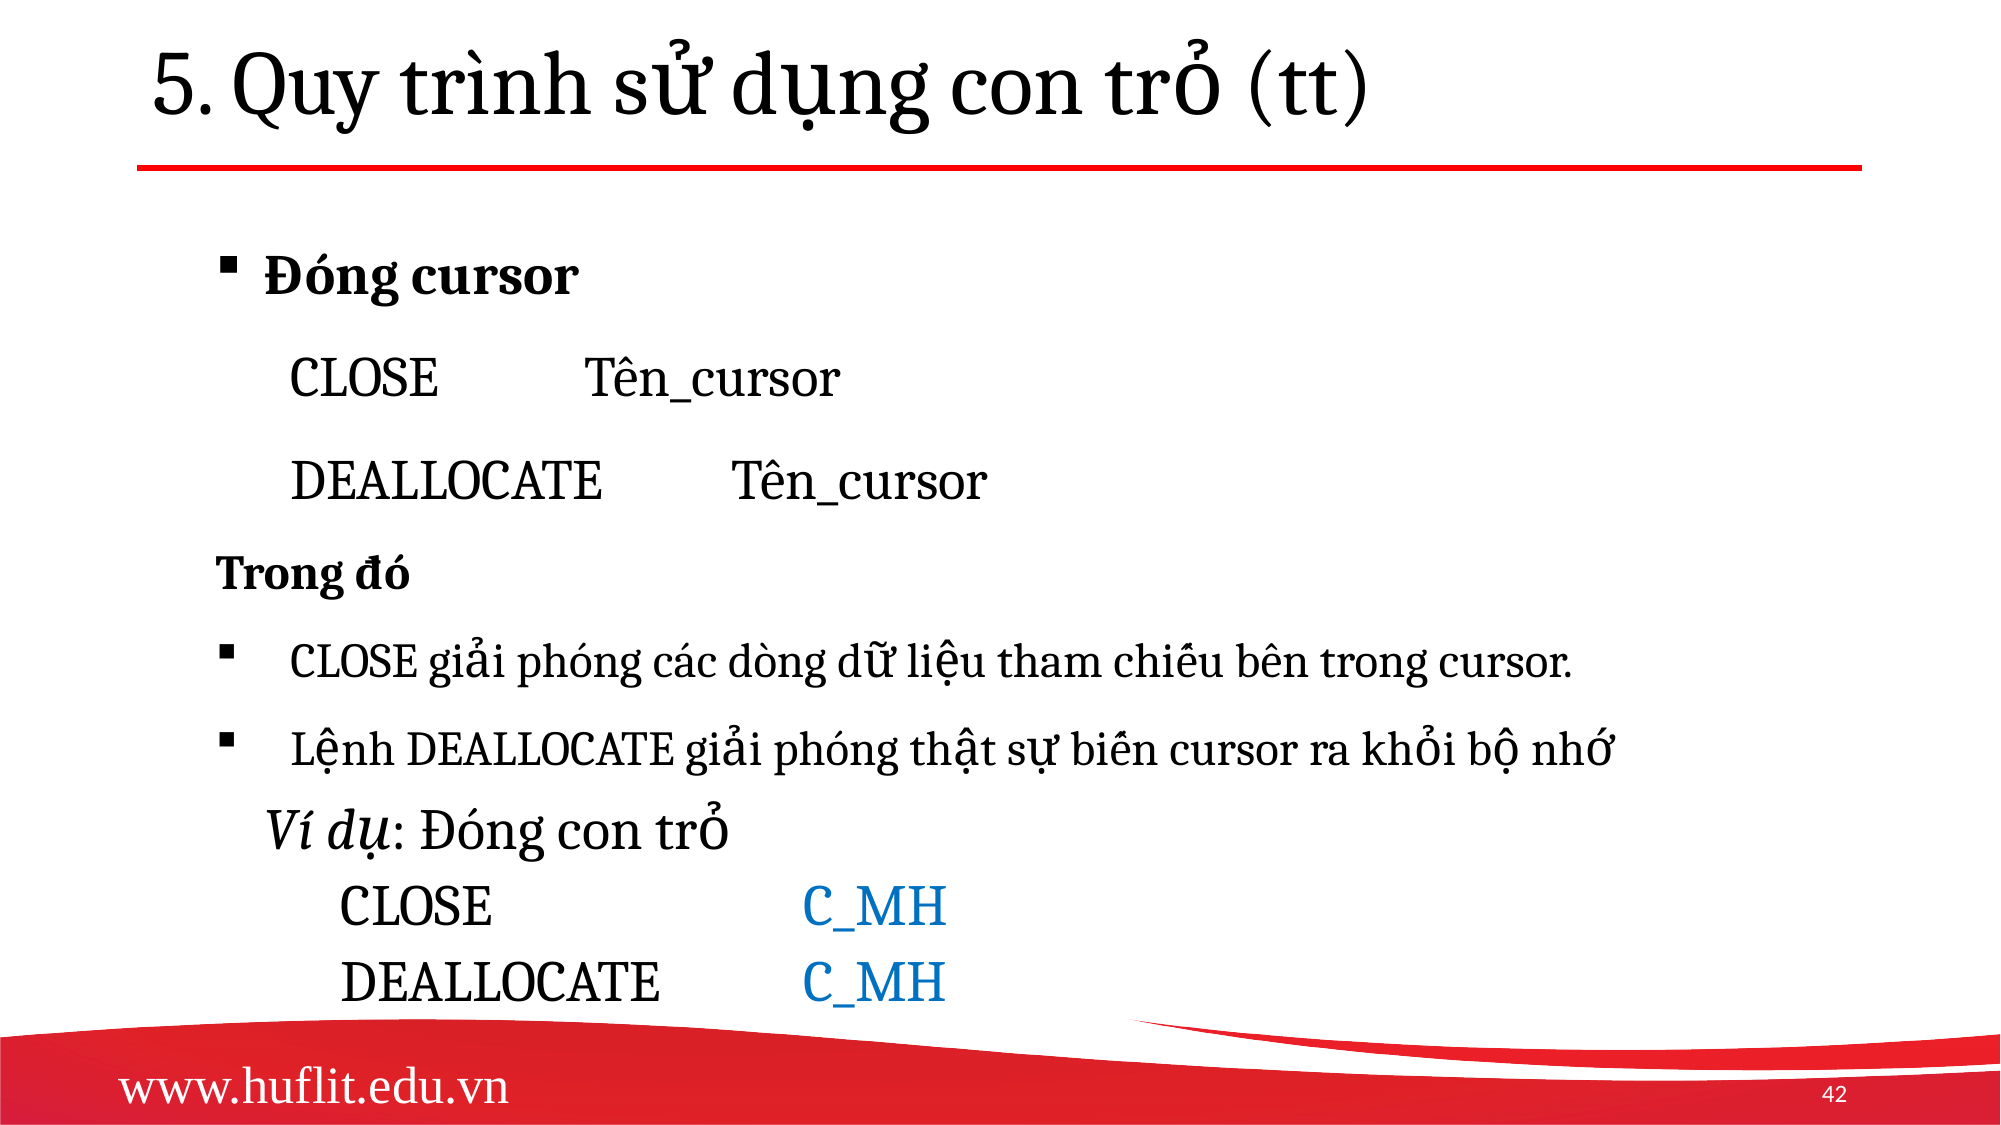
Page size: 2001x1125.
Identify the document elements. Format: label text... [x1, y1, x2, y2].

picture [0, 1019, 2001, 1125]
text_box Đóng cursor CLOSE Tên_cursor DEALLOCATE Tên_cursor Trong đó CLOSE giải phóng các dòng dữ liệu tham chiếu bên trong cursor. Lệnh DEALLOCATE giải phóng thật sự biến cursor ra khỏi bộ nhớ [200, 195, 1975, 783]
text_box Ví dụ: Đóng con trỏ CLOSE C_MH DEALLOCATE C_MH [249, 783, 1851, 1023]
slide_number 42 [1412, 1062, 1863, 1123]
title 5. Quy trình sử dụng con trỏ (tt) [137, 7, 1785, 163]
